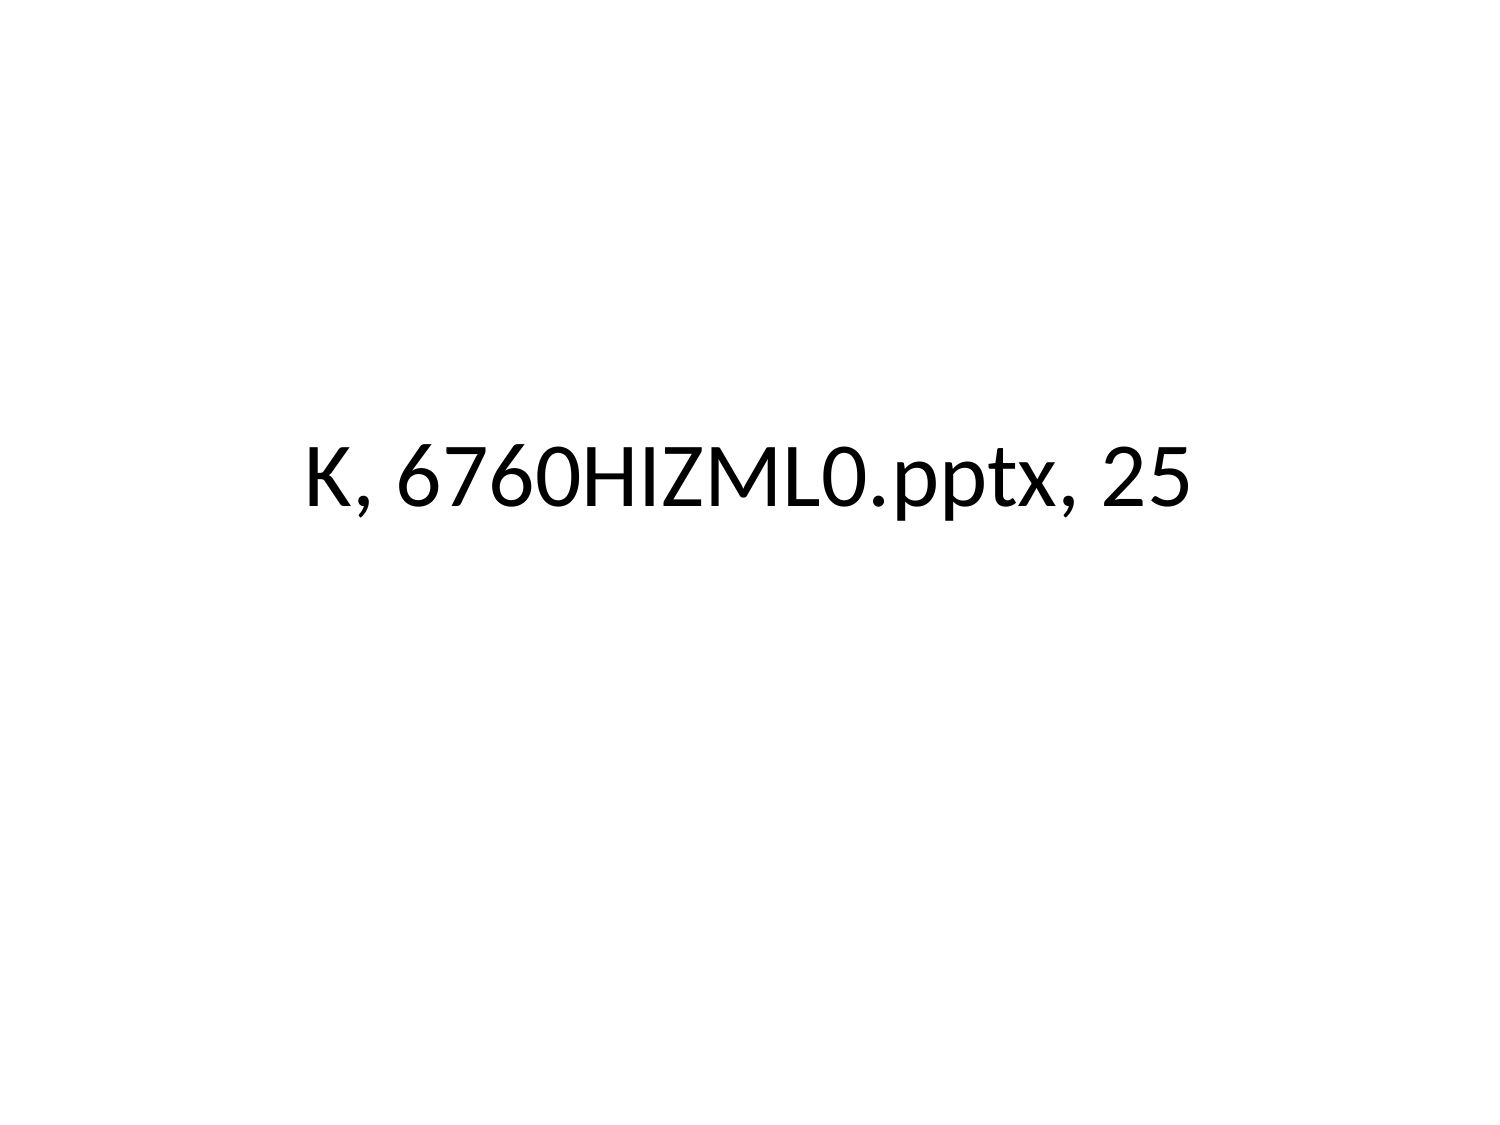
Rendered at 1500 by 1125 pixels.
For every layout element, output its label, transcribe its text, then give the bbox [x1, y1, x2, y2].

title K, 6760HIZML0.pptx, 25 [112, 349, 1388, 591]
